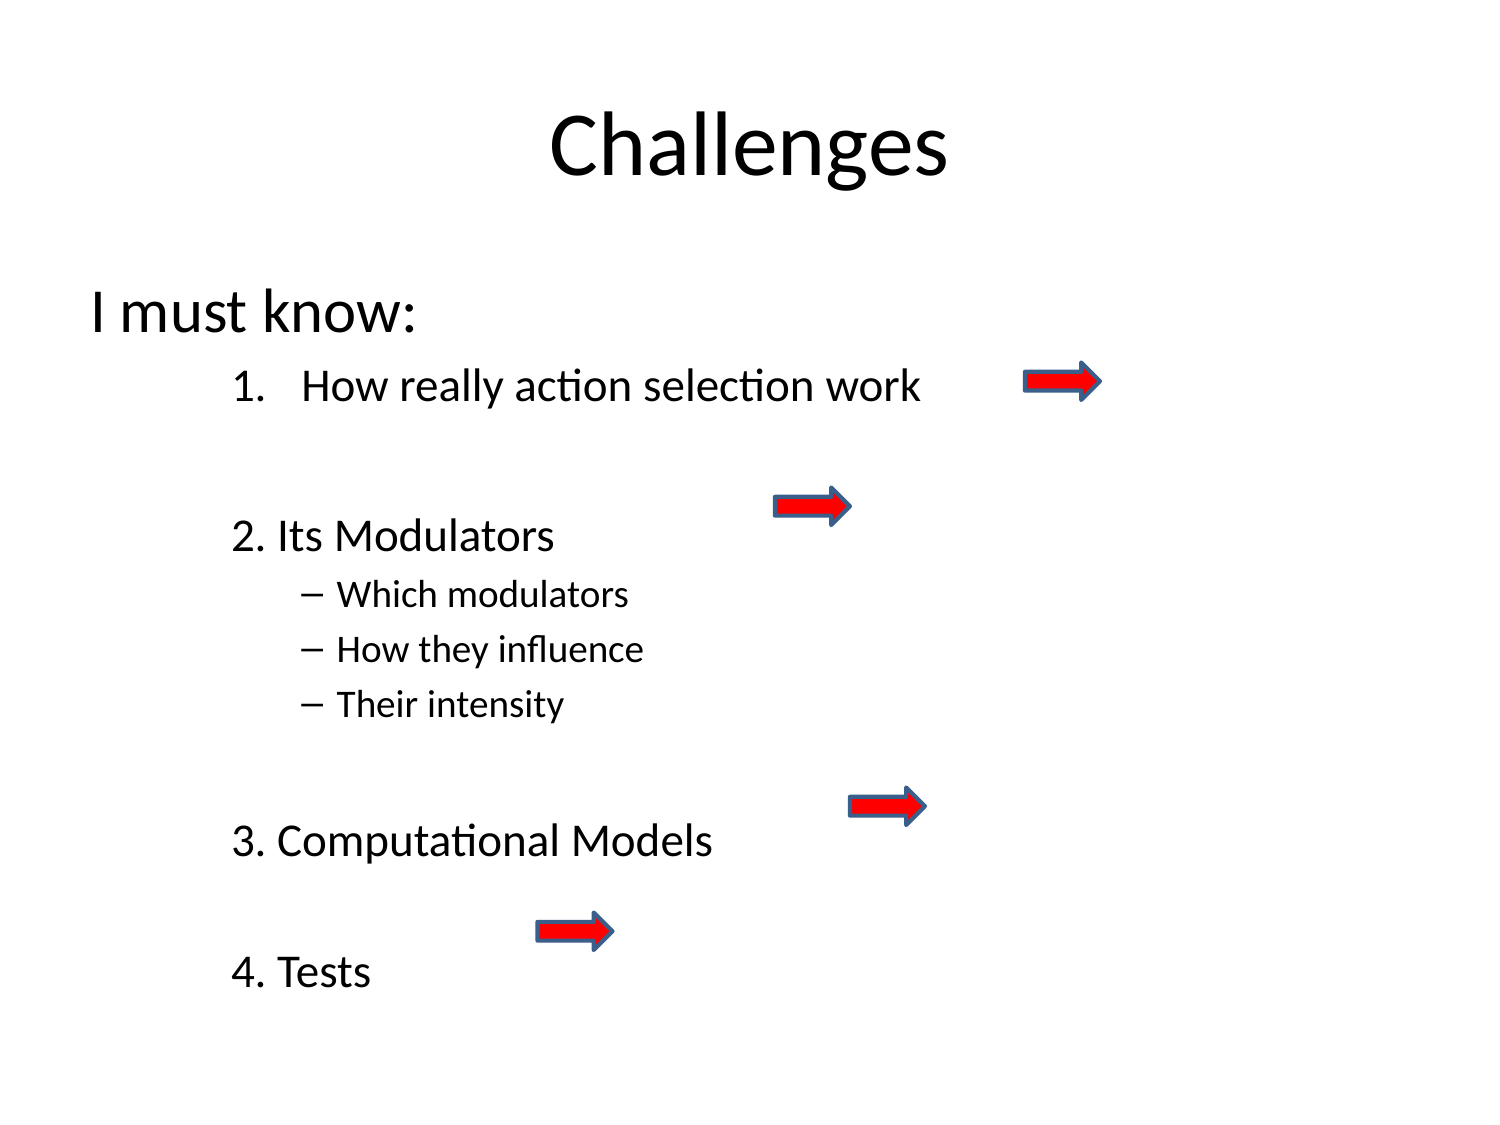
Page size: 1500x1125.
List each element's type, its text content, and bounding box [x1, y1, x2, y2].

text_box [772, 485, 853, 527]
text_box [847, 785, 928, 827]
title Challenges [75, 45, 1425, 233]
text_box [535, 910, 615, 952]
text_box [1022, 360, 1103, 402]
list I must know: How really action selection work 2. Its Modulators Which modulators How they influence Their intensity 3. Computational Models 4. Tests [75, 262, 1425, 1005]
